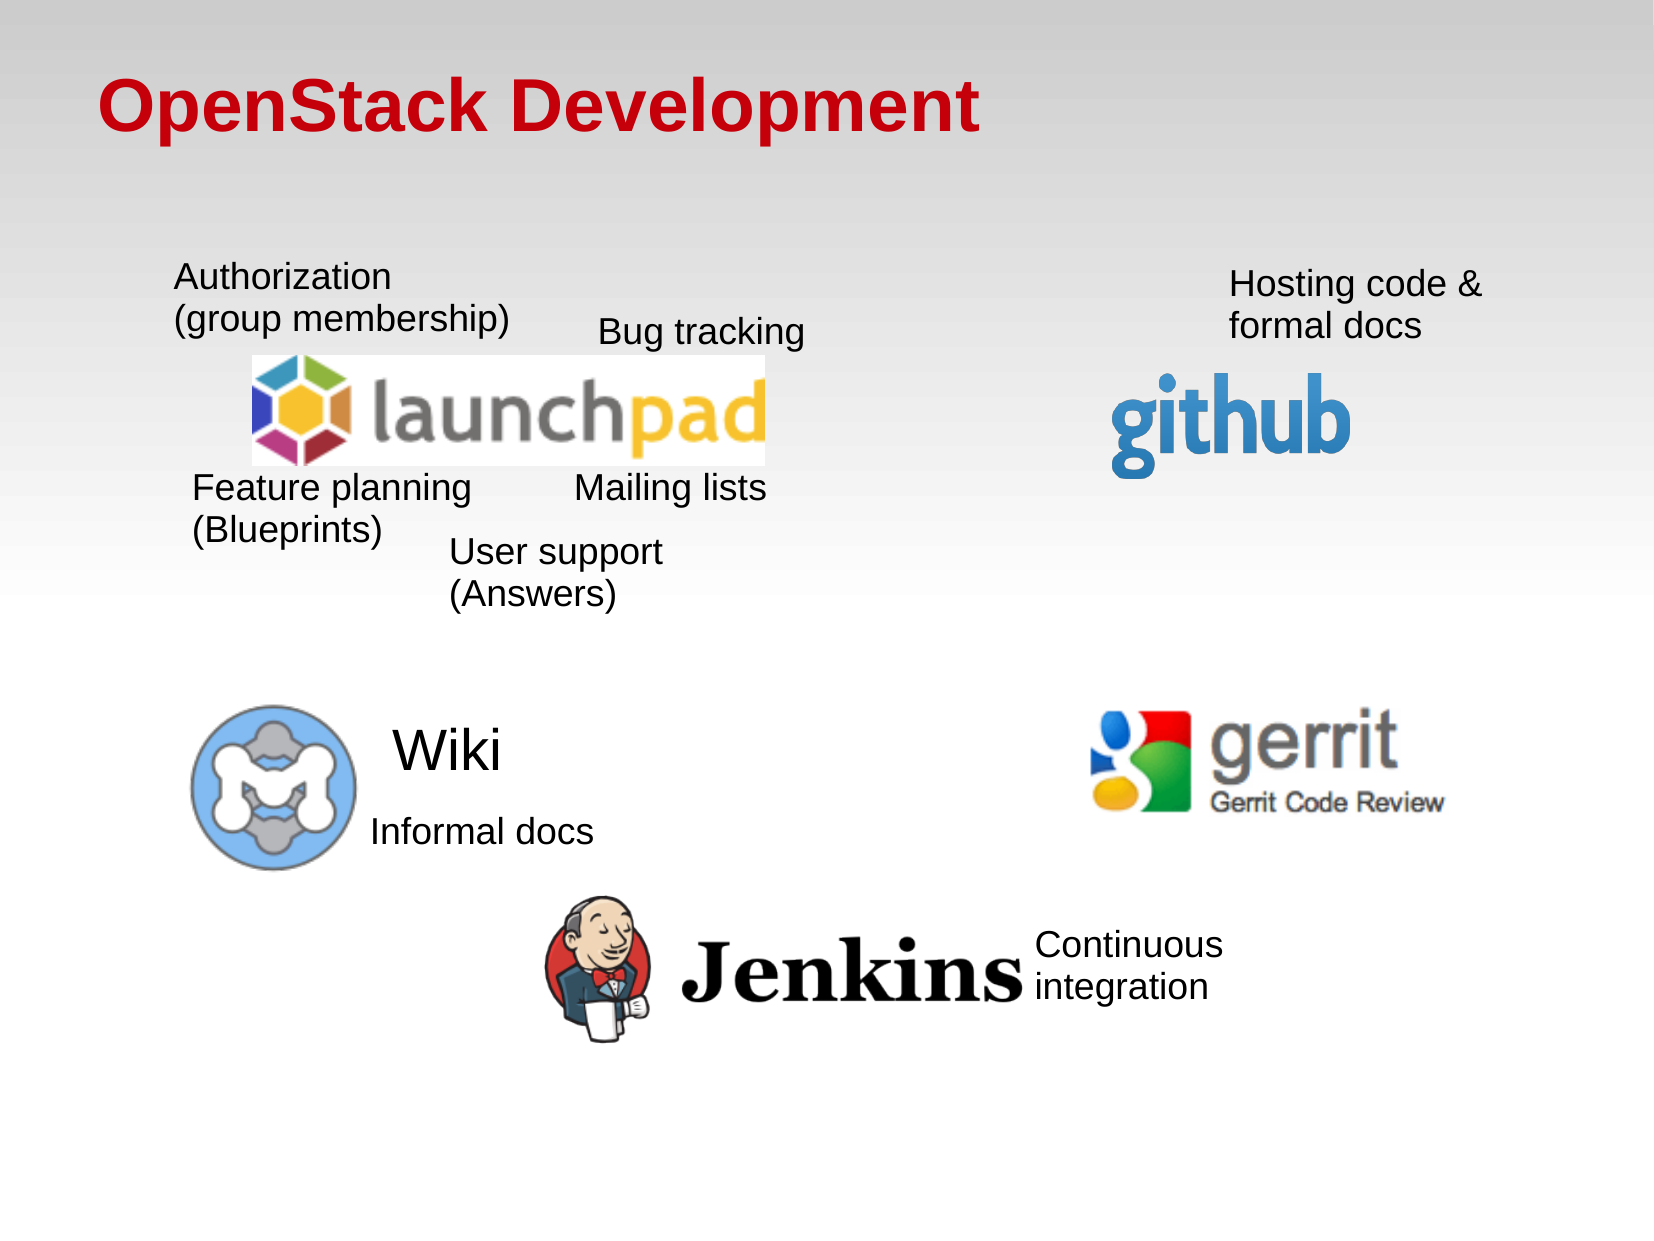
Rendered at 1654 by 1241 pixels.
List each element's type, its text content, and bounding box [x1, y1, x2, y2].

text_box User support (Answers) [434, 523, 713, 622]
picture [1112, 373, 1356, 479]
picture [539, 891, 1027, 1049]
picture [186, 700, 362, 877]
title OpenStack Development [82, 49, 1571, 257]
text_box Hosting code & formal docs [1214, 255, 1498, 354]
text_box Authorization (group membership) [159, 248, 526, 348]
text_box Informal docs [368, 803, 610, 860]
text_box Wiki [377, 710, 518, 791]
picture [251, 354, 765, 466]
text_box Bug tracking [582, 303, 821, 360]
text_box Feature planning (Blueprints) [177, 459, 488, 559]
picture [1083, 697, 1465, 826]
text_box Continuous integration [1032, 916, 1239, 1016]
text_box Mailing lists [559, 459, 838, 517]
